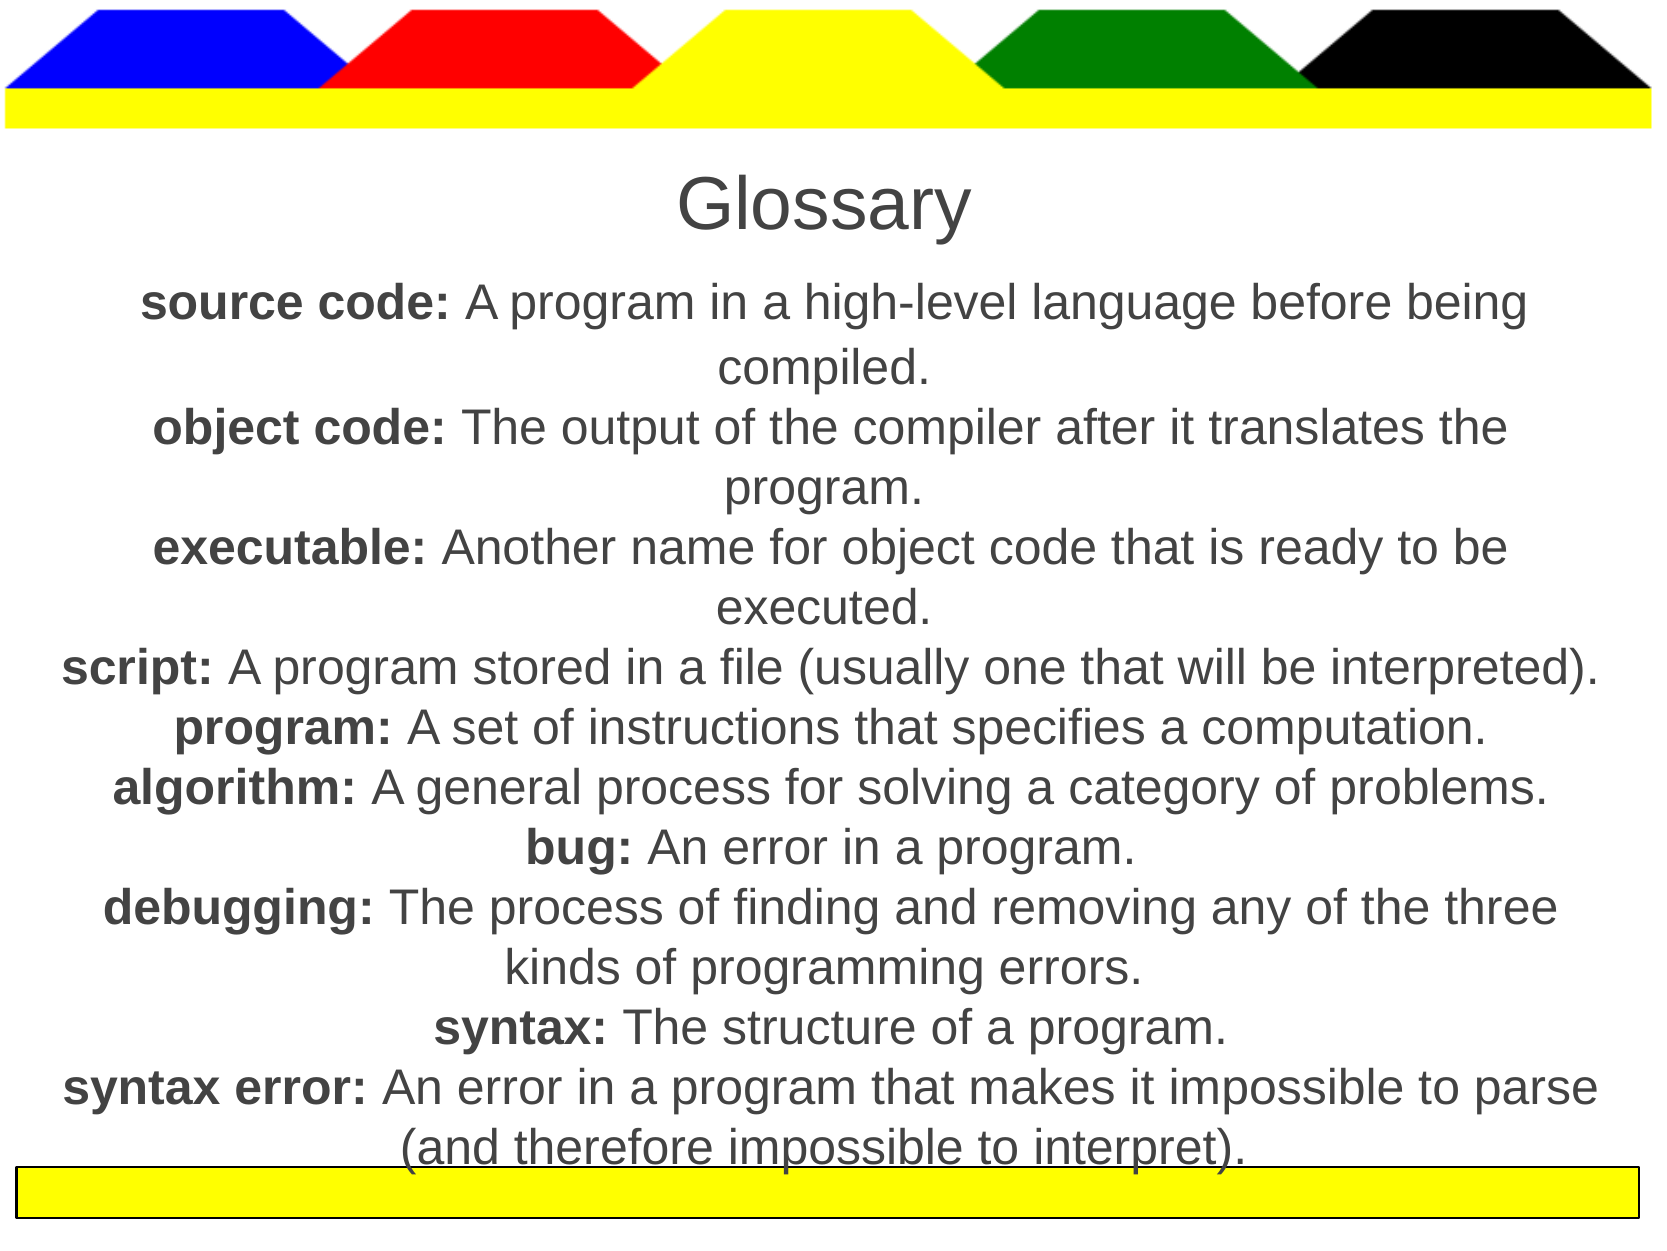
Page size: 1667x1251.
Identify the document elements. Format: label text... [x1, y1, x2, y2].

picture [0, 2, 1662, 139]
text_box [16, 1167, 1639, 1218]
list Glossary source code: A program in a high-level language before being compiled. object code: The output of the compiler after it translates the program. executable: Another name for object code that is ready to be executed. script: A program stored in a file (usually one that will be interpreted). program: A set of instructions that specifies a computation. algorithm: A general process for solving a category of problems. bug: An error in a program. debugging: The process of finding and removing any of the three kinds of programming errors. syntax: The structure of a program. syntax error: An error in a program that makes it impossible to parse (and therefore impossible to interpret). [34, 149, 1615, 1177]
